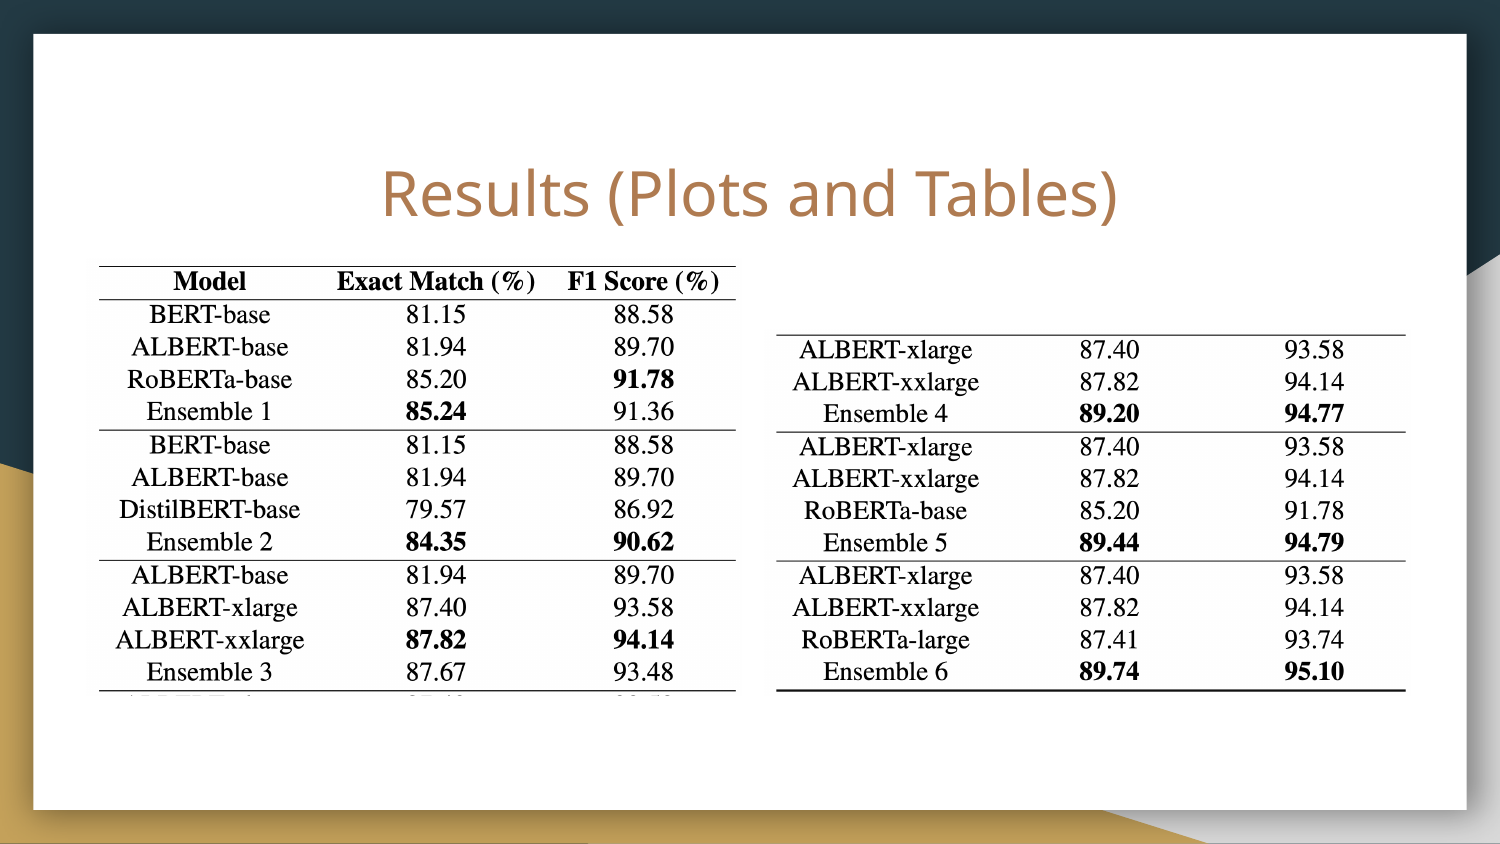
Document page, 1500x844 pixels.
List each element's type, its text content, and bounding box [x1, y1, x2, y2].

picture [763, 328, 1412, 696]
title Results (Plots and Tables) [134, 138, 1366, 296]
picture [85, 258, 742, 696]
